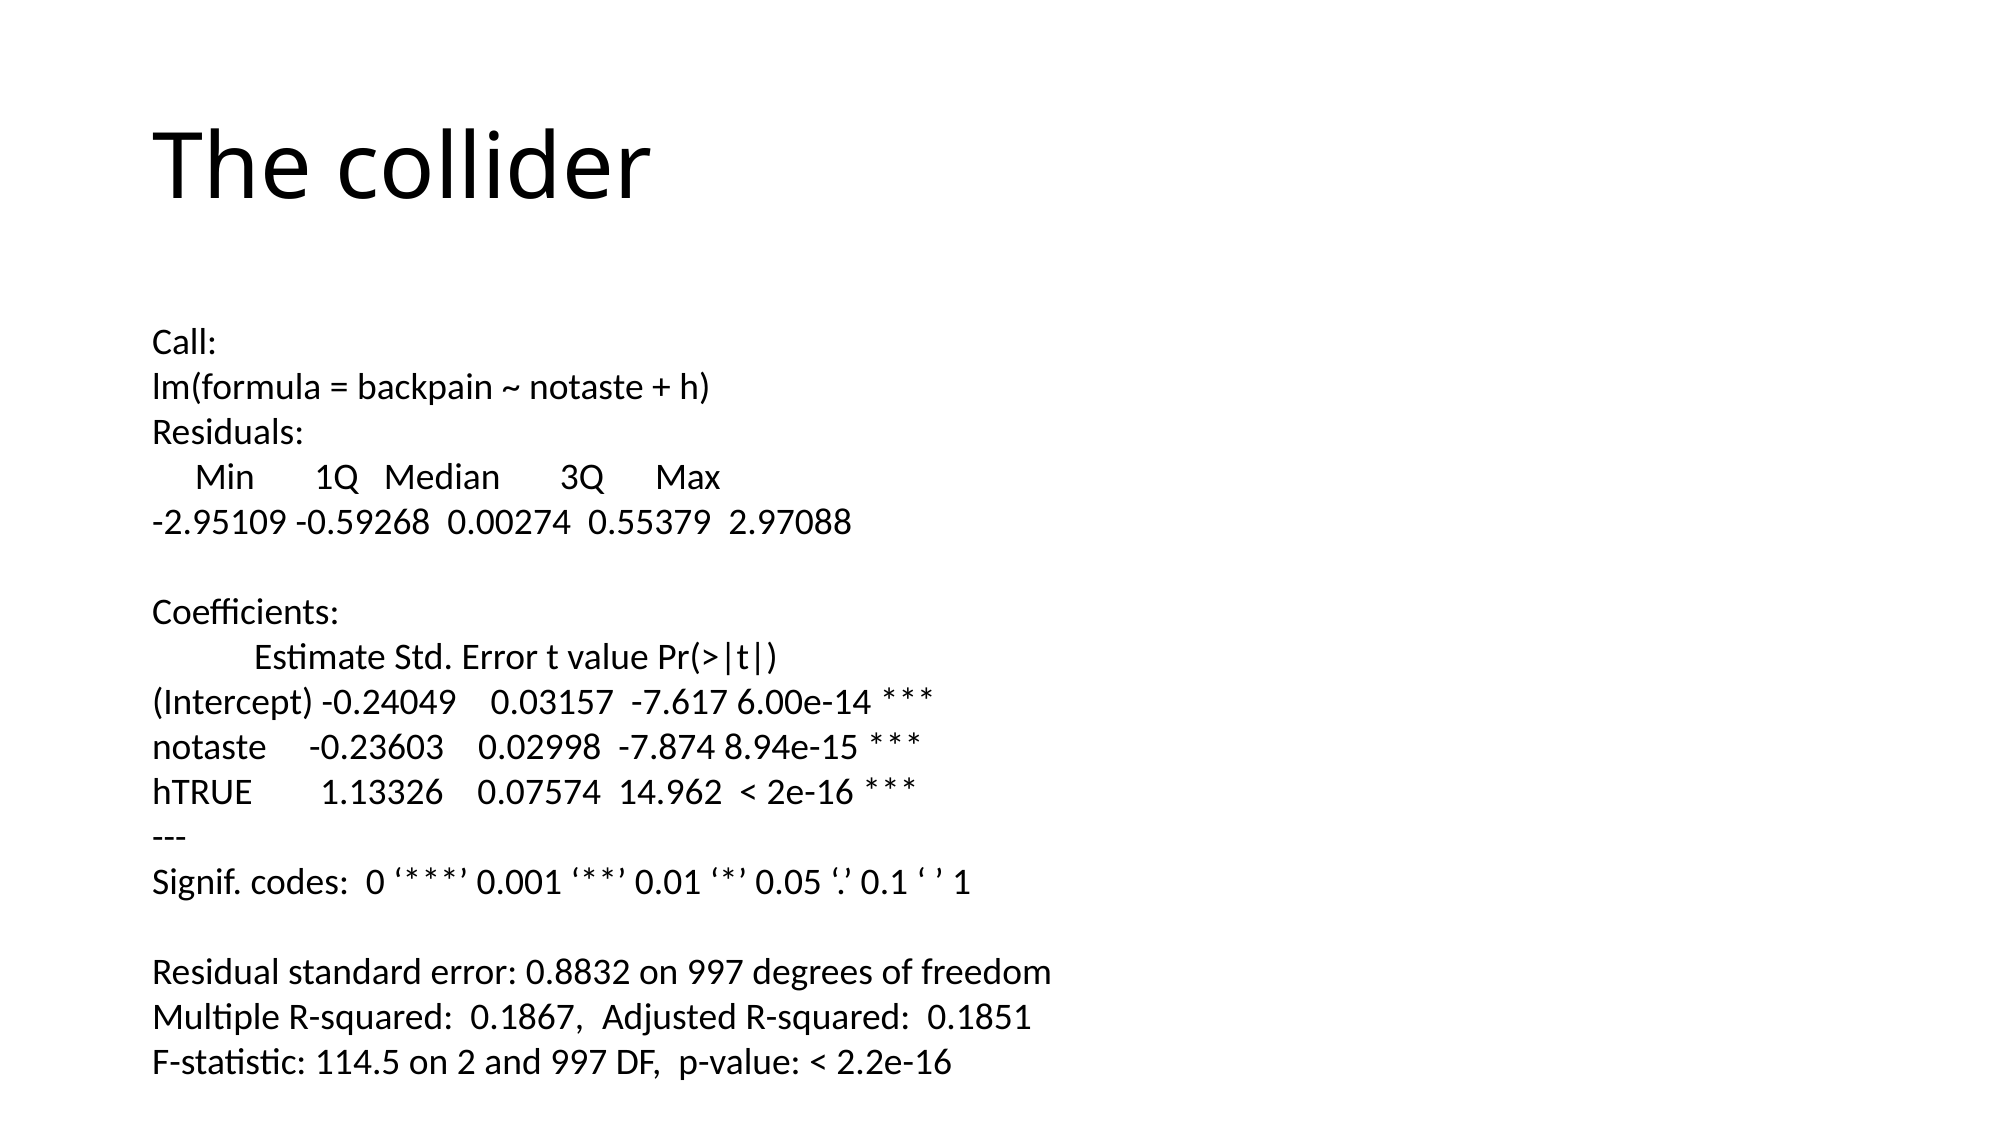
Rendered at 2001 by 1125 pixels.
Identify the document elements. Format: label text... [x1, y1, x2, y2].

title The collider [137, 59, 1863, 278]
text_box Call: lm(formula = backpain ~ notaste + h) Residuals: Min 1Q Median 3Q Max -2.95109 -0.59268 0.00274 0.55379 2.97088 Coefficients: Estimate Std. Error t value Pr(>|t|) (Intercept) -0.24049 0.03157 -7.617 6.00e-14 *** notaste -0.23603 0.02998 -7.874 8.94e-15 *** hTRUE 1.13326 0.07574 14.962 < 2e-16 *** --- Signif. codes: 0 ‘***’ 0.001 ‘**’ 0.01 ‘*’ 0.05 ‘.’ 0.1 ‘ ’ 1 Residual standard error: 0.8832 on 997 degrees of freedom Multiple R-squared: 0.1867, Adjusted R-squared: 0.1851 F-statistic: 114.5 on 2 and 997 DF, p-value: < 2.2e-16 [137, 310, 1451, 1090]
